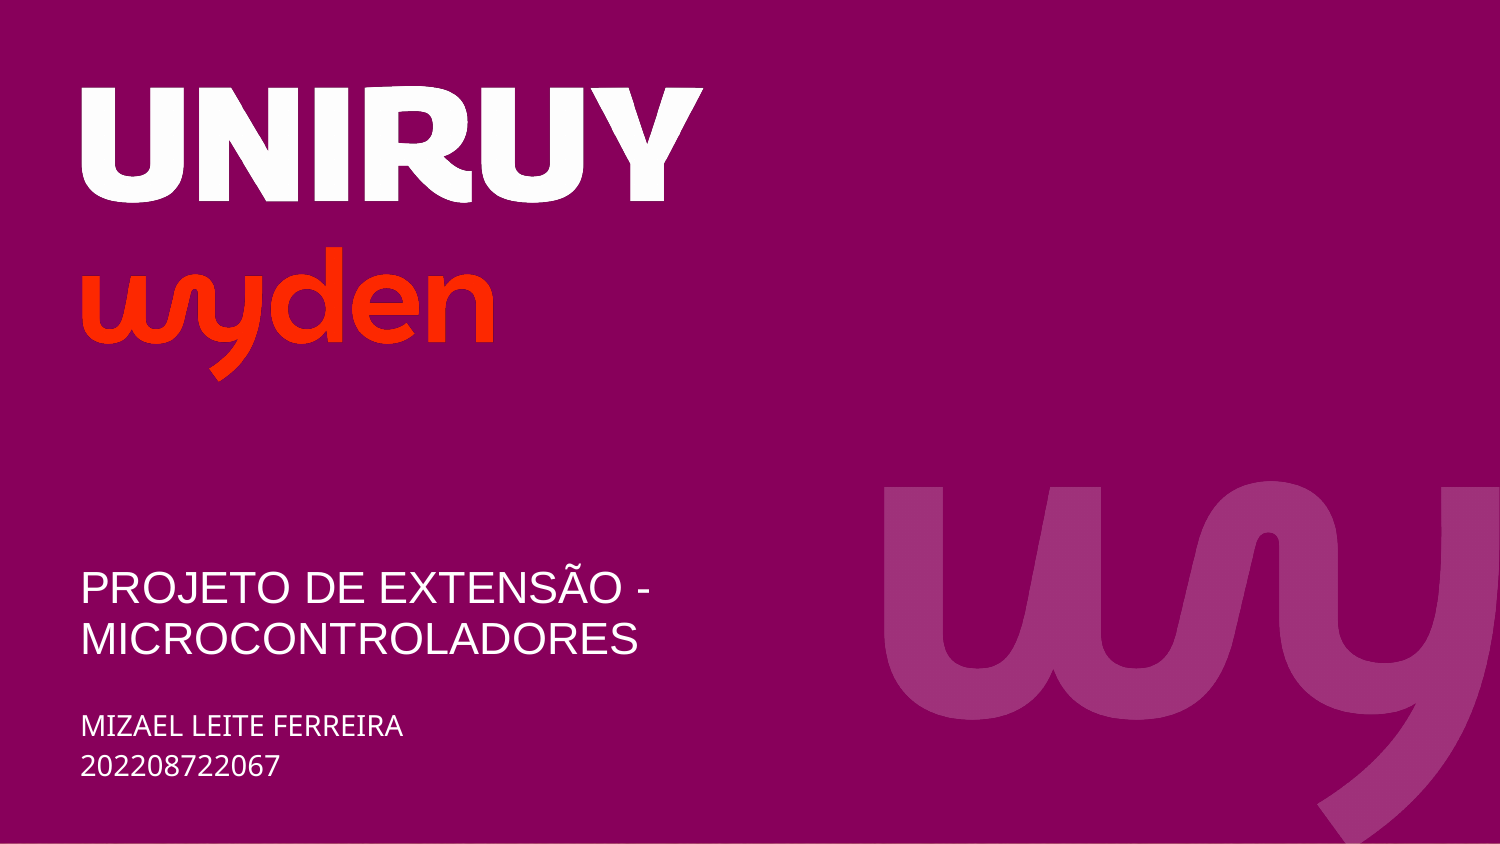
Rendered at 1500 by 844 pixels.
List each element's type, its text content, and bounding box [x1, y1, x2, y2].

picture [81, 86, 704, 382]
text_box PROJETO DE EXTENSÃO - MICROCONTROLADORES [72, 554, 908, 673]
text_box MIZAEL LEITE FERREIRA 202208722067 [72, 685, 908, 805]
picture [884, 481, 1500, 844]
